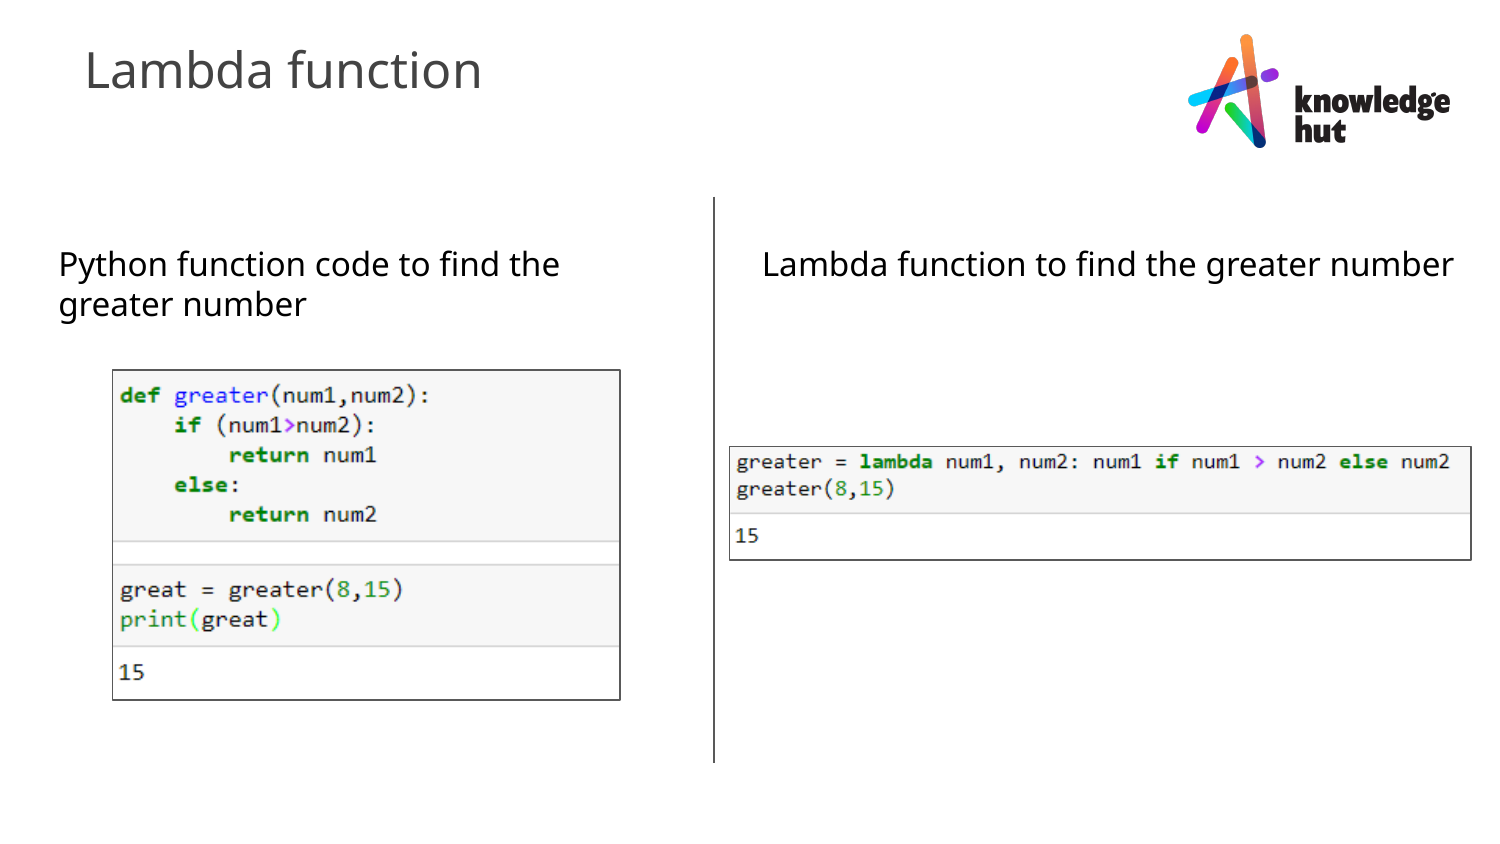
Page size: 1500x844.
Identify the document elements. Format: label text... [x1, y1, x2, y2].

text_box Lambda function to find the greater number [739, 227, 1479, 315]
picture [730, 446, 1471, 560]
picture [112, 370, 620, 700]
text_box Python function code to find the greater number [43, 227, 690, 315]
picture [1184, 30, 1454, 152]
text_box Lambda function [69, 23, 1335, 110]
